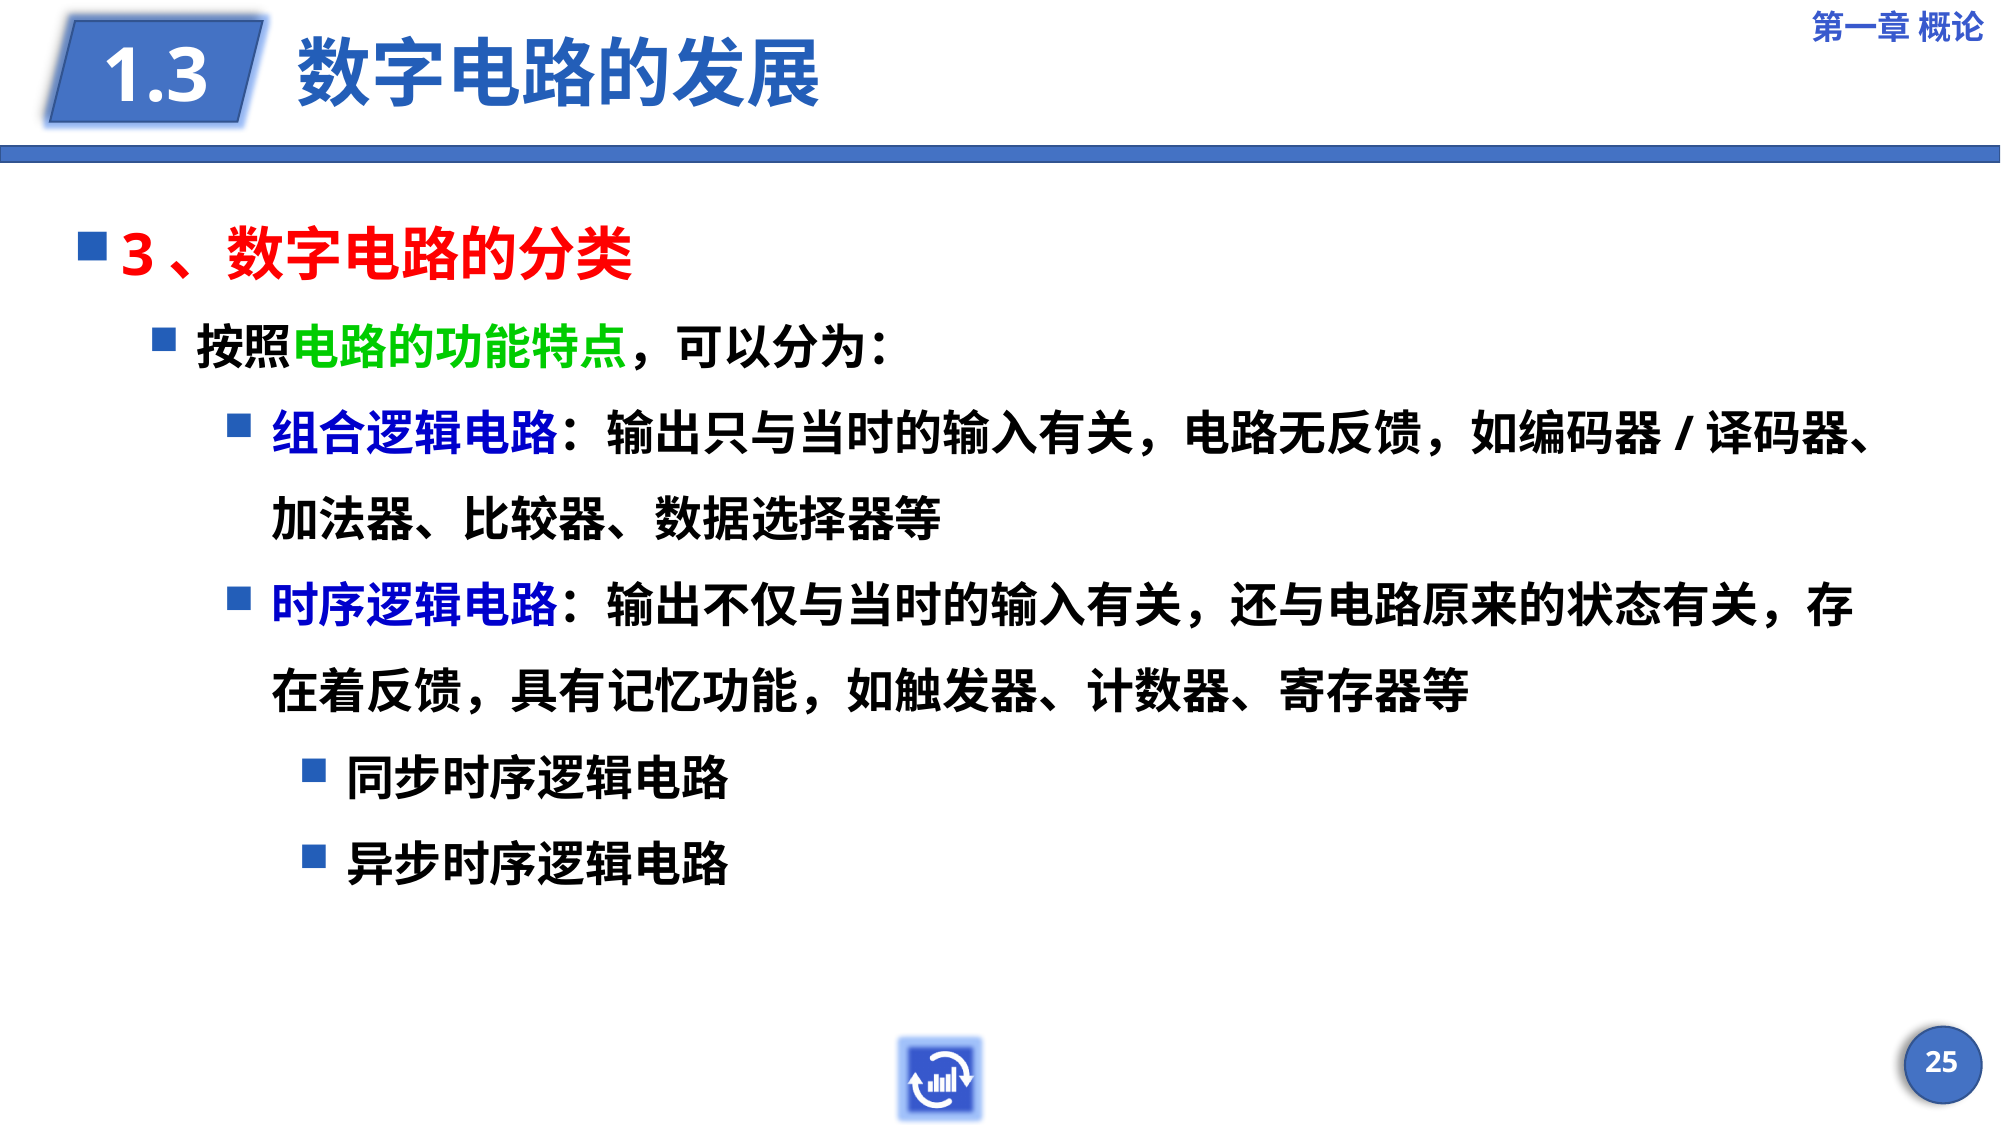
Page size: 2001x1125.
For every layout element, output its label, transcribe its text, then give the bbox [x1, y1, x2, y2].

text_box 1.3 [48, 20, 264, 123]
picture [903, 1042, 978, 1117]
title 数字电路的发展 [281, 16, 1592, 137]
text_box 3、数字电路的分类 按照电路的功能特点，可以分为： 组合逻辑电路：输出只与当时的输入有关，电路无反馈，如编码器/译码器、加法器、比较器、数据选择器等 时序逻辑电路：输出不仅与当时的输入有关，还与电路原来的状态有关，存在着反馈，具有记忆功能，如触发器、计数器、寄存器等 同步时序逻辑电路 异步时序逻辑电路 [59, 175, 1893, 898]
slide_number 25 [1895, 1033, 1989, 1094]
footer 第一章 概论 [1703, 0, 2000, 60]
